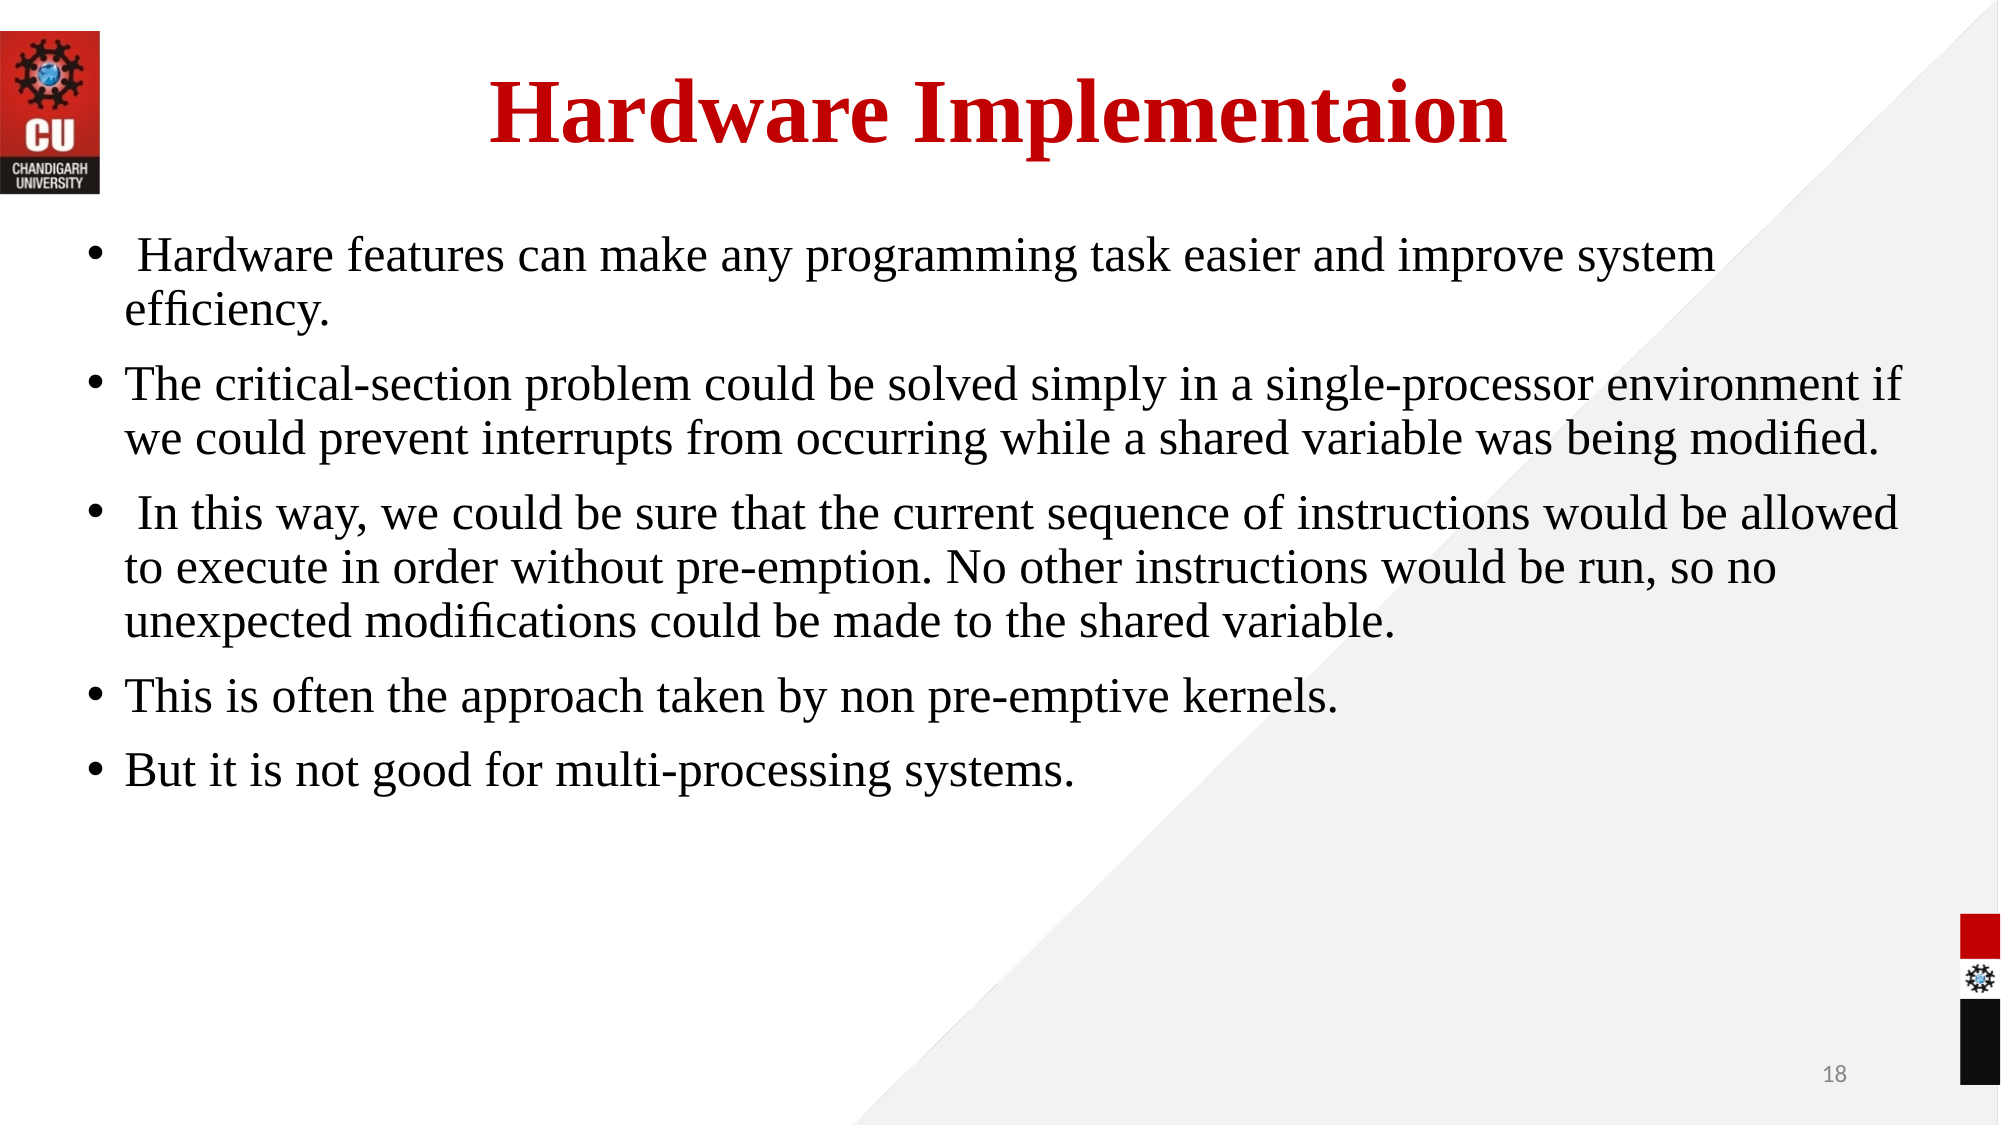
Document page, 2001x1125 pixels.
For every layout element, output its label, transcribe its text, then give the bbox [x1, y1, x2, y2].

picture [0, 0, 2001, 1125]
slide_number ‹#› [1412, 1042, 1863, 1103]
list Hardware features can make any programming task easier and improve system efﬁciency. The critical-section problem could be solved simply in a single-processor environment if we could prevent interrupts from occurring while a shared variable was being modiﬁed. In this way, we could be sure that the current sequence of instructions would be allowed to execute in order without pre-emption. No other instructions would be run, so no unexpected modiﬁcations could be made to the shared variable. This is often the approach taken by non pre-emptive kernels. But it is not good for multi-processing systems. [71, 221, 1937, 1122]
title Hardware Implementaion [137, 3, 1863, 221]
